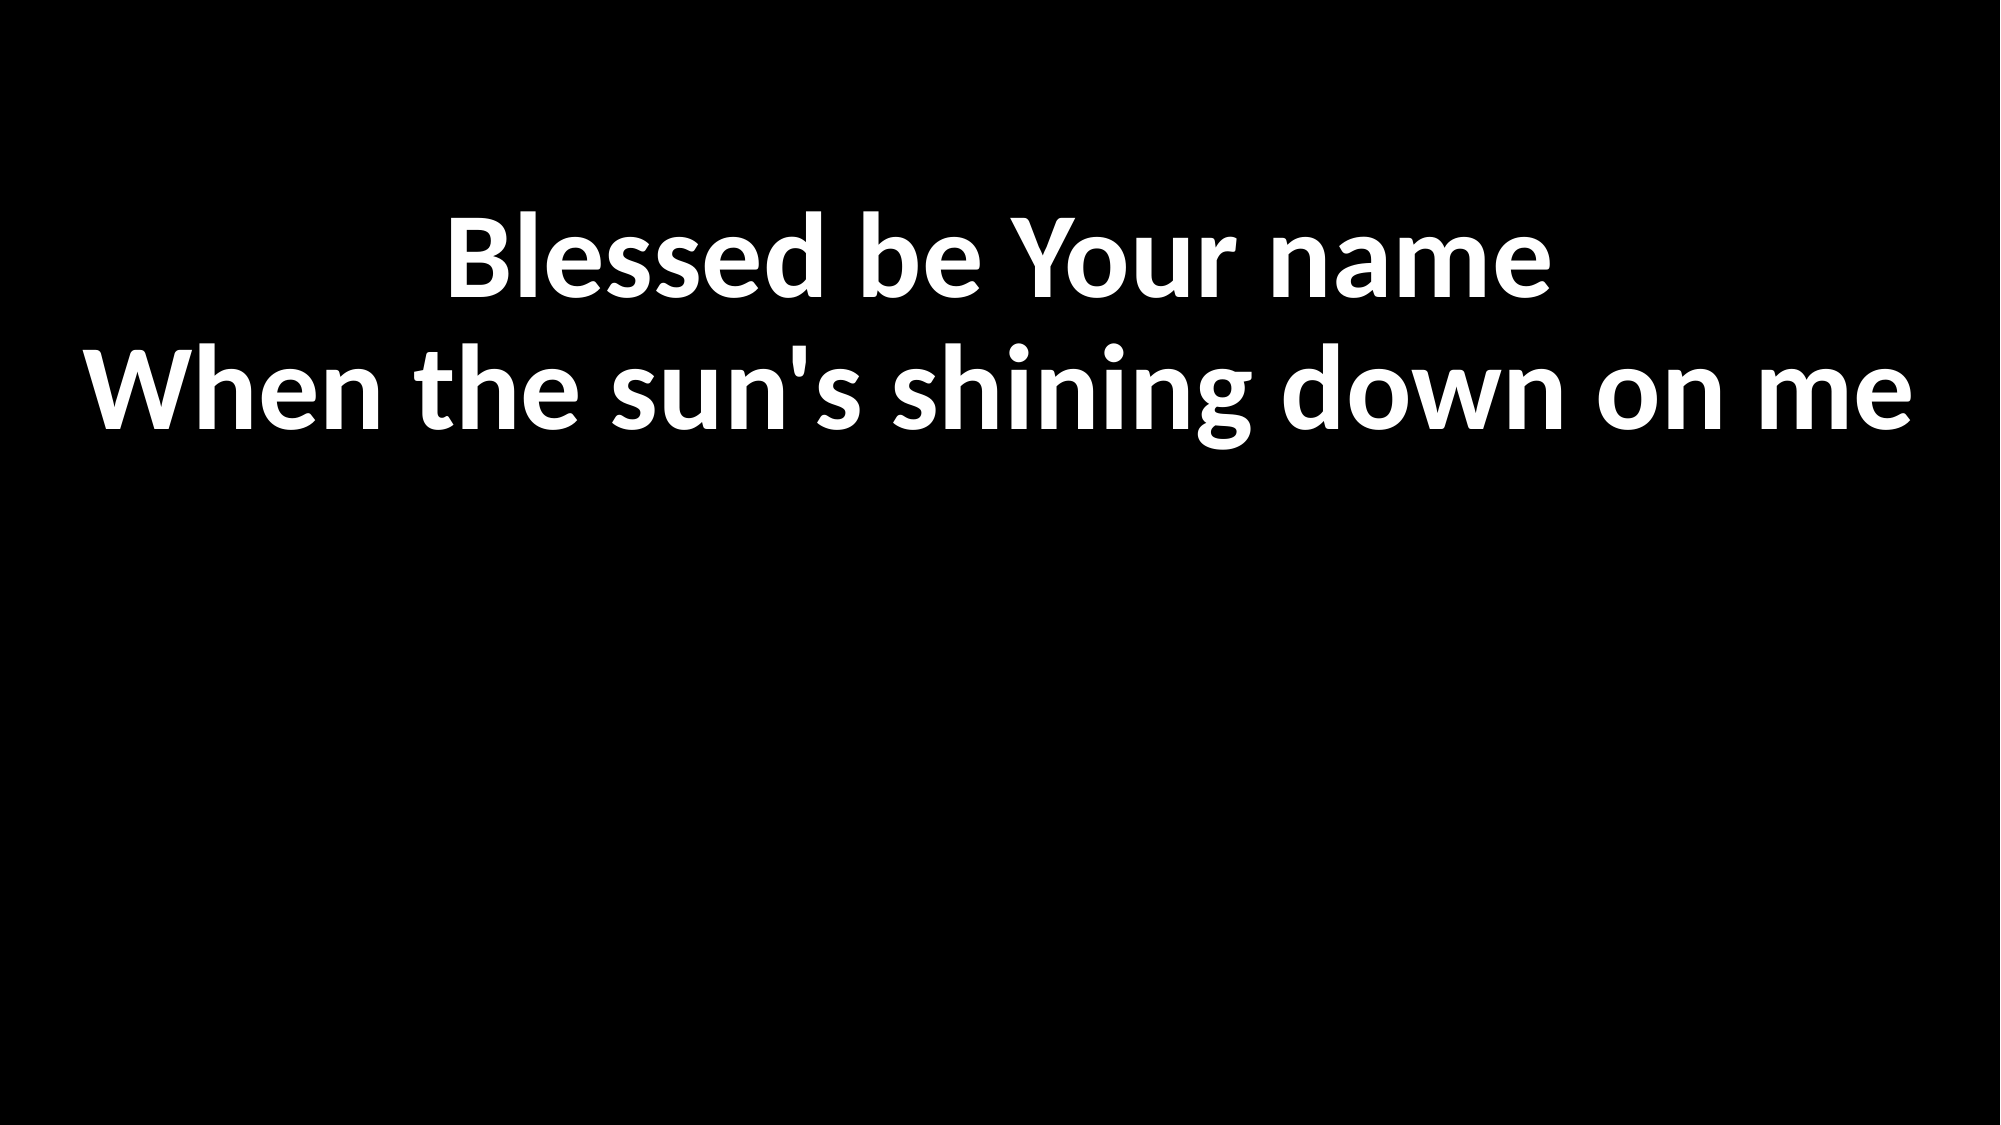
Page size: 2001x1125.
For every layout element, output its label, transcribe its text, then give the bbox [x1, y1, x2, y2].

list Blessed be Your name When the sun's shining down on me [0, 109, 2000, 464]
